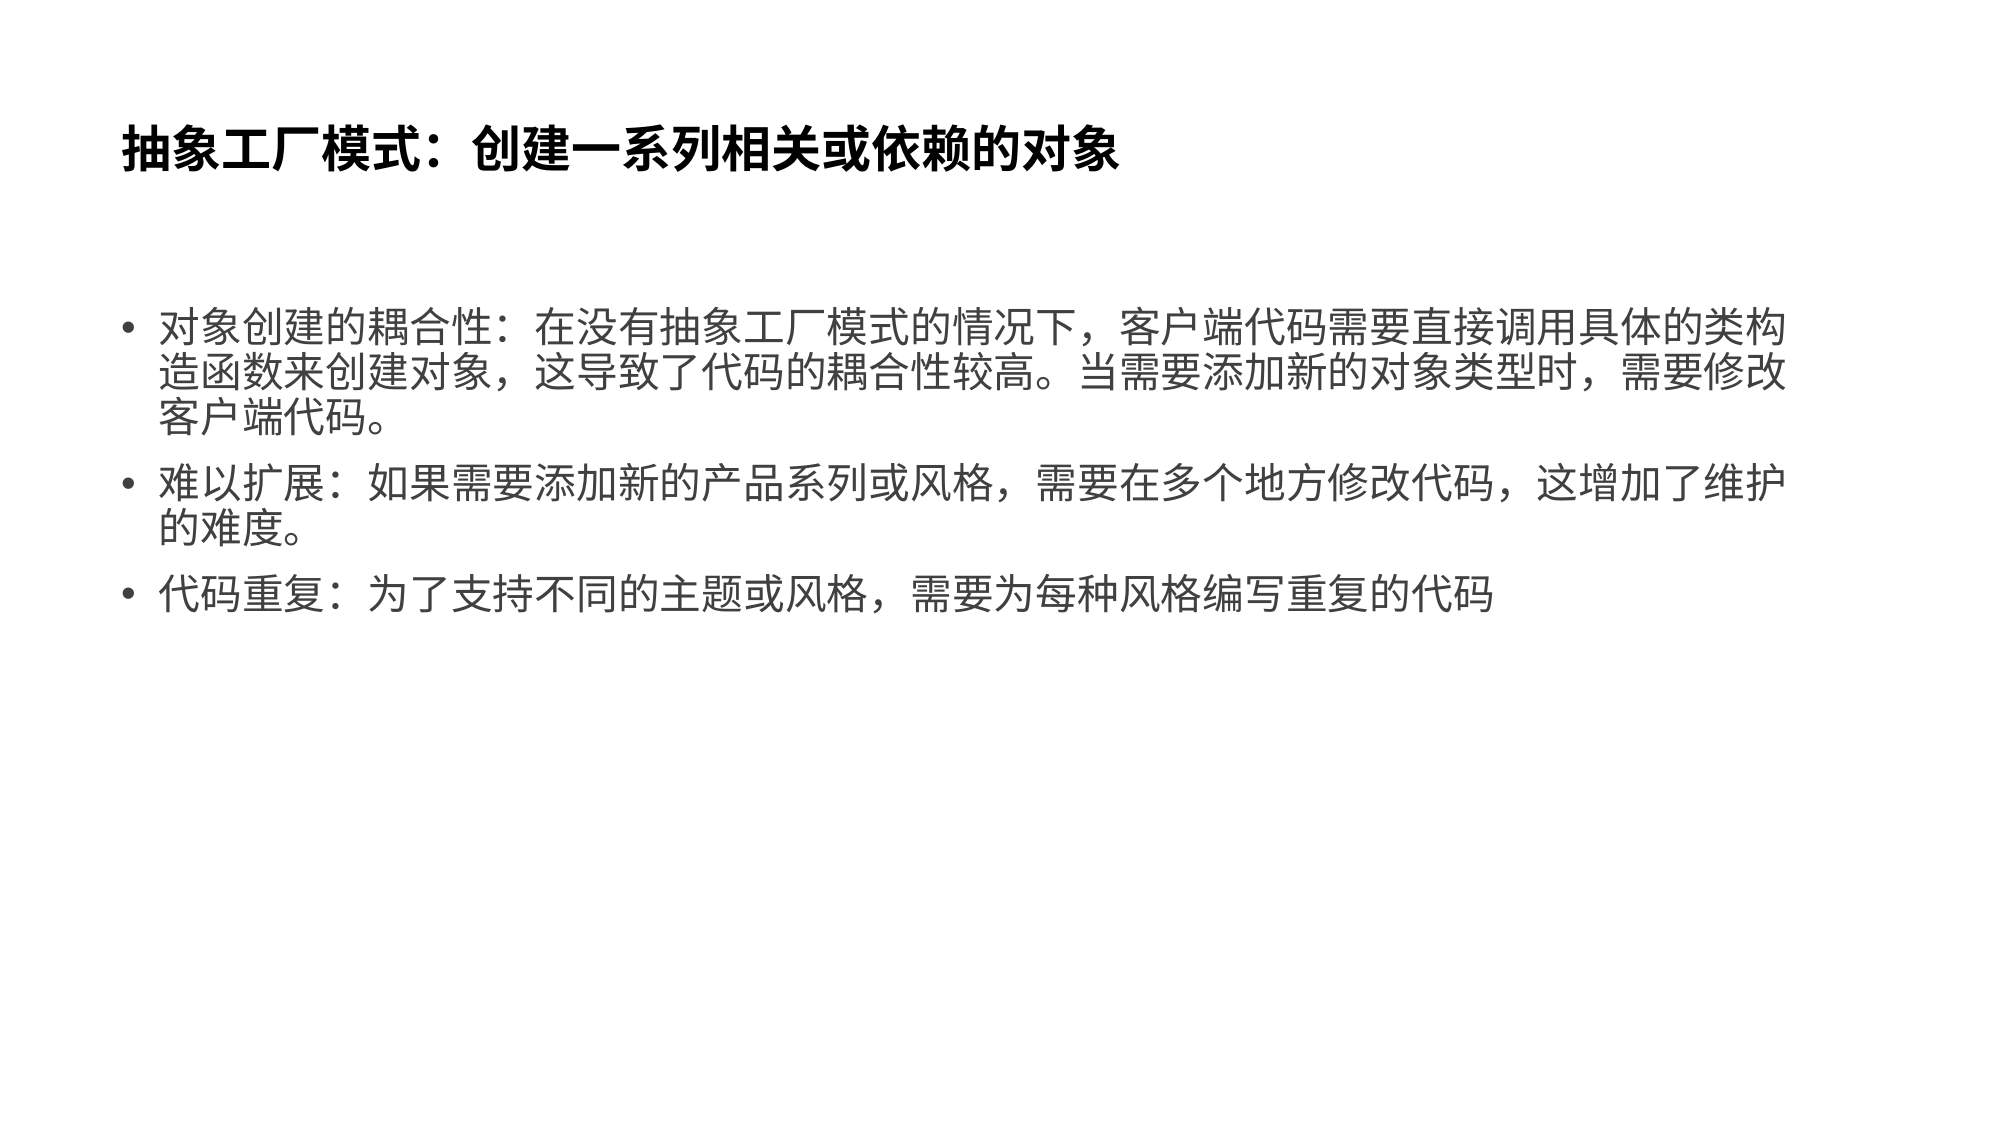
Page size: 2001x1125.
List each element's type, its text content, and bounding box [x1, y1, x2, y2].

list 对象创建的耦合性：在没有抽象工厂模式的情况下，客户端代码需要直接调用具体的类构造函数来创建对象，这导致了代码的耦合性较高。当需要添加新的对象类型时，需要修改客户端代码。 难以扩展：如果需要添加新的产品系列或风格，需要在多个地方修改代码，这增加了维护的难度。 代码重复：为了支持不同的主题或风格，需要为每种风格编写重复的代码 [106, 299, 1832, 1014]
title 抽象工厂模式：创建一系列相关或依赖的对象 [106, 42, 1832, 260]
